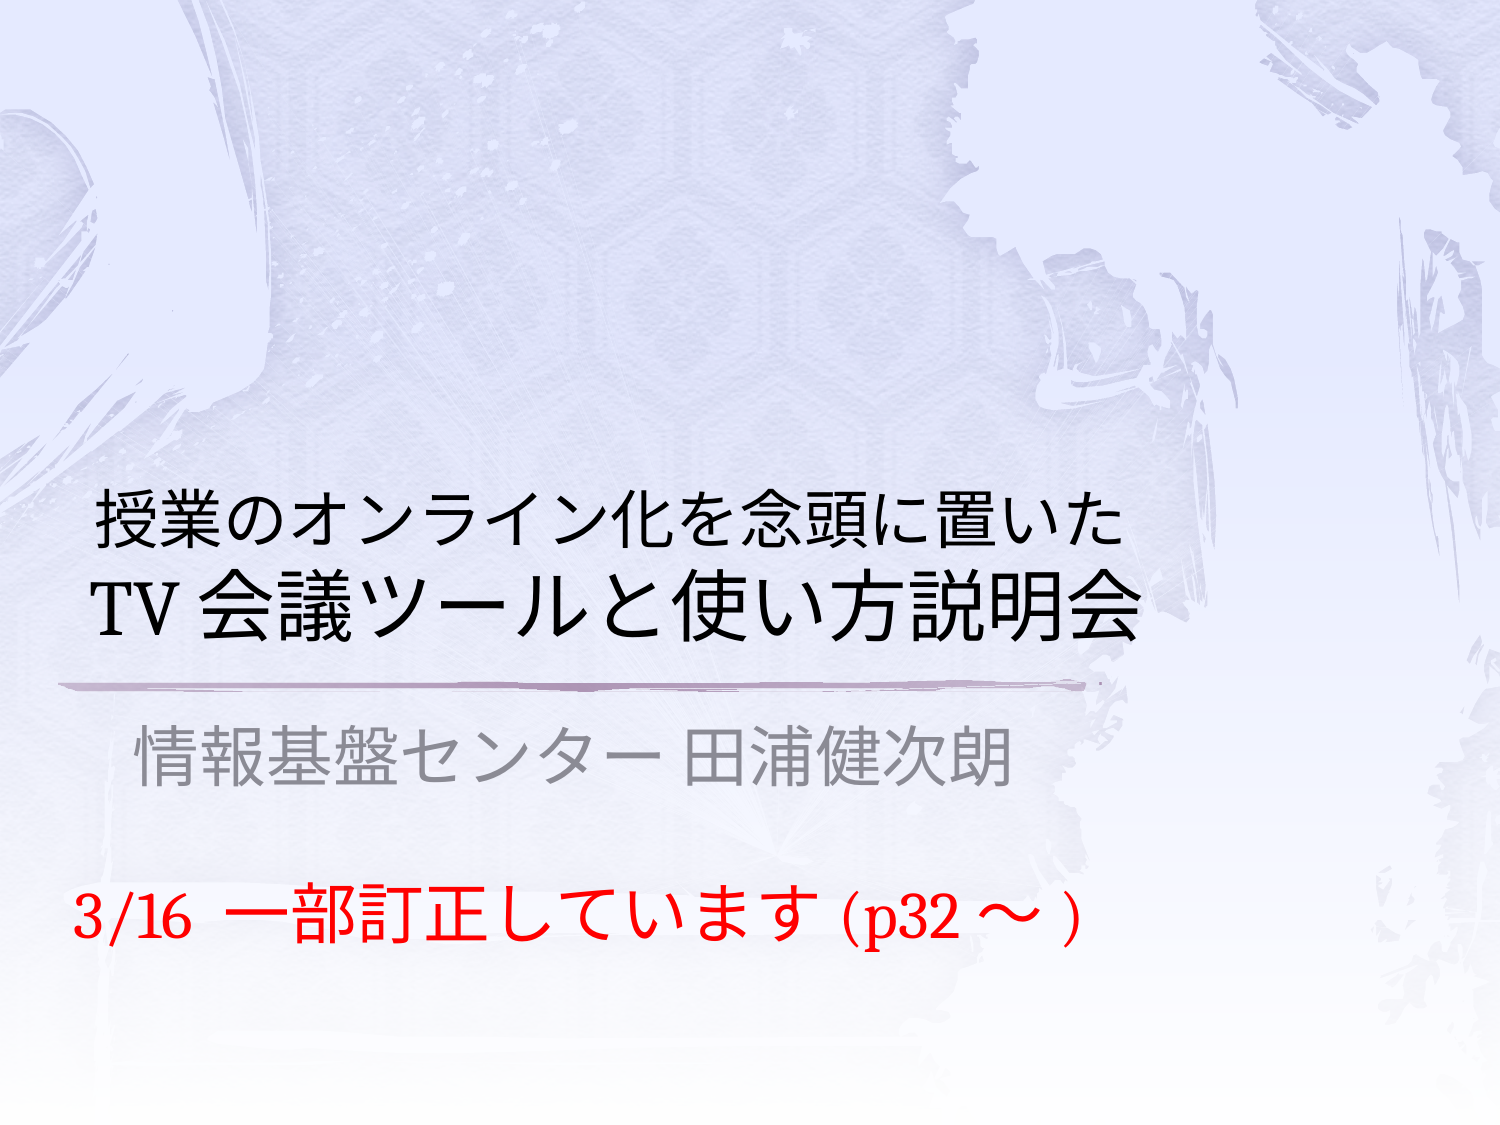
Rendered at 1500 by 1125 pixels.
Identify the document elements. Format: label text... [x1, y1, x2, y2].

text_box 3/16 一部訂正しています(p32～) [54, 864, 1105, 976]
subtitle 情報基盤センター 田浦健次朗 [49, 707, 1100, 903]
title 授業のオンライン化を念頭に置いたTV会議ツールと使い方説明会 [46, 410, 1188, 659]
